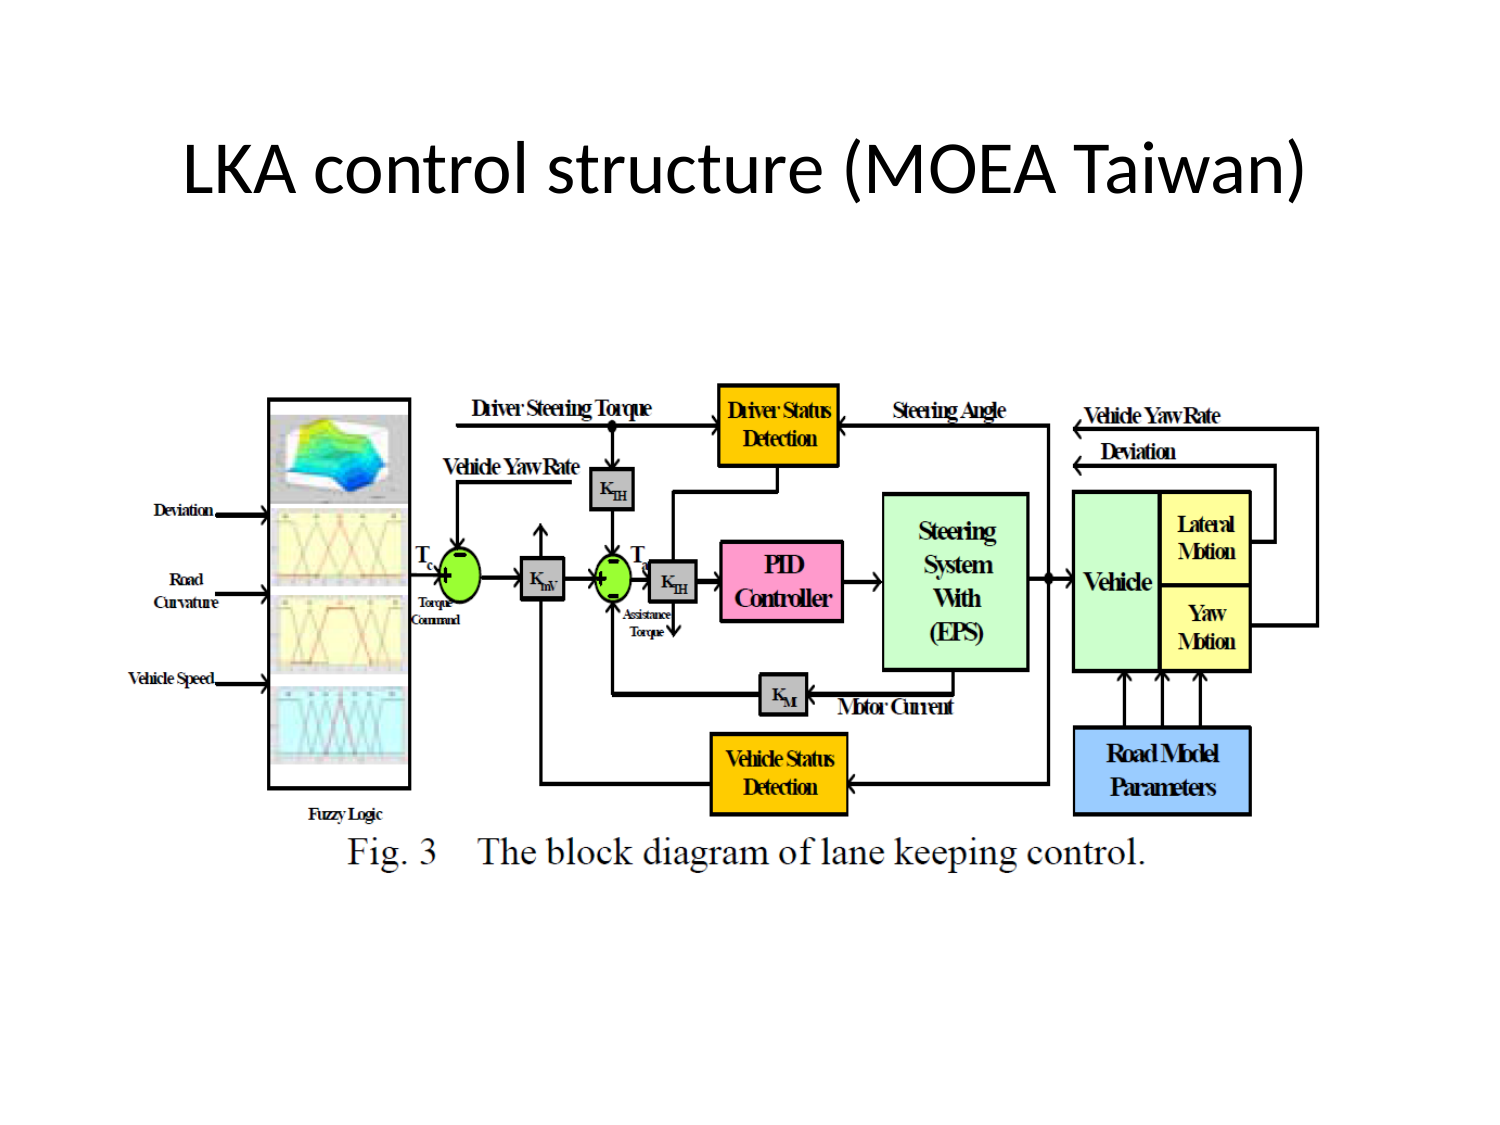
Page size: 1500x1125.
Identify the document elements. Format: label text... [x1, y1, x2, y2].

picture [111, 340, 1381, 898]
title LKA control structure (MOEA Taiwan) [17, 42, 1476, 284]
